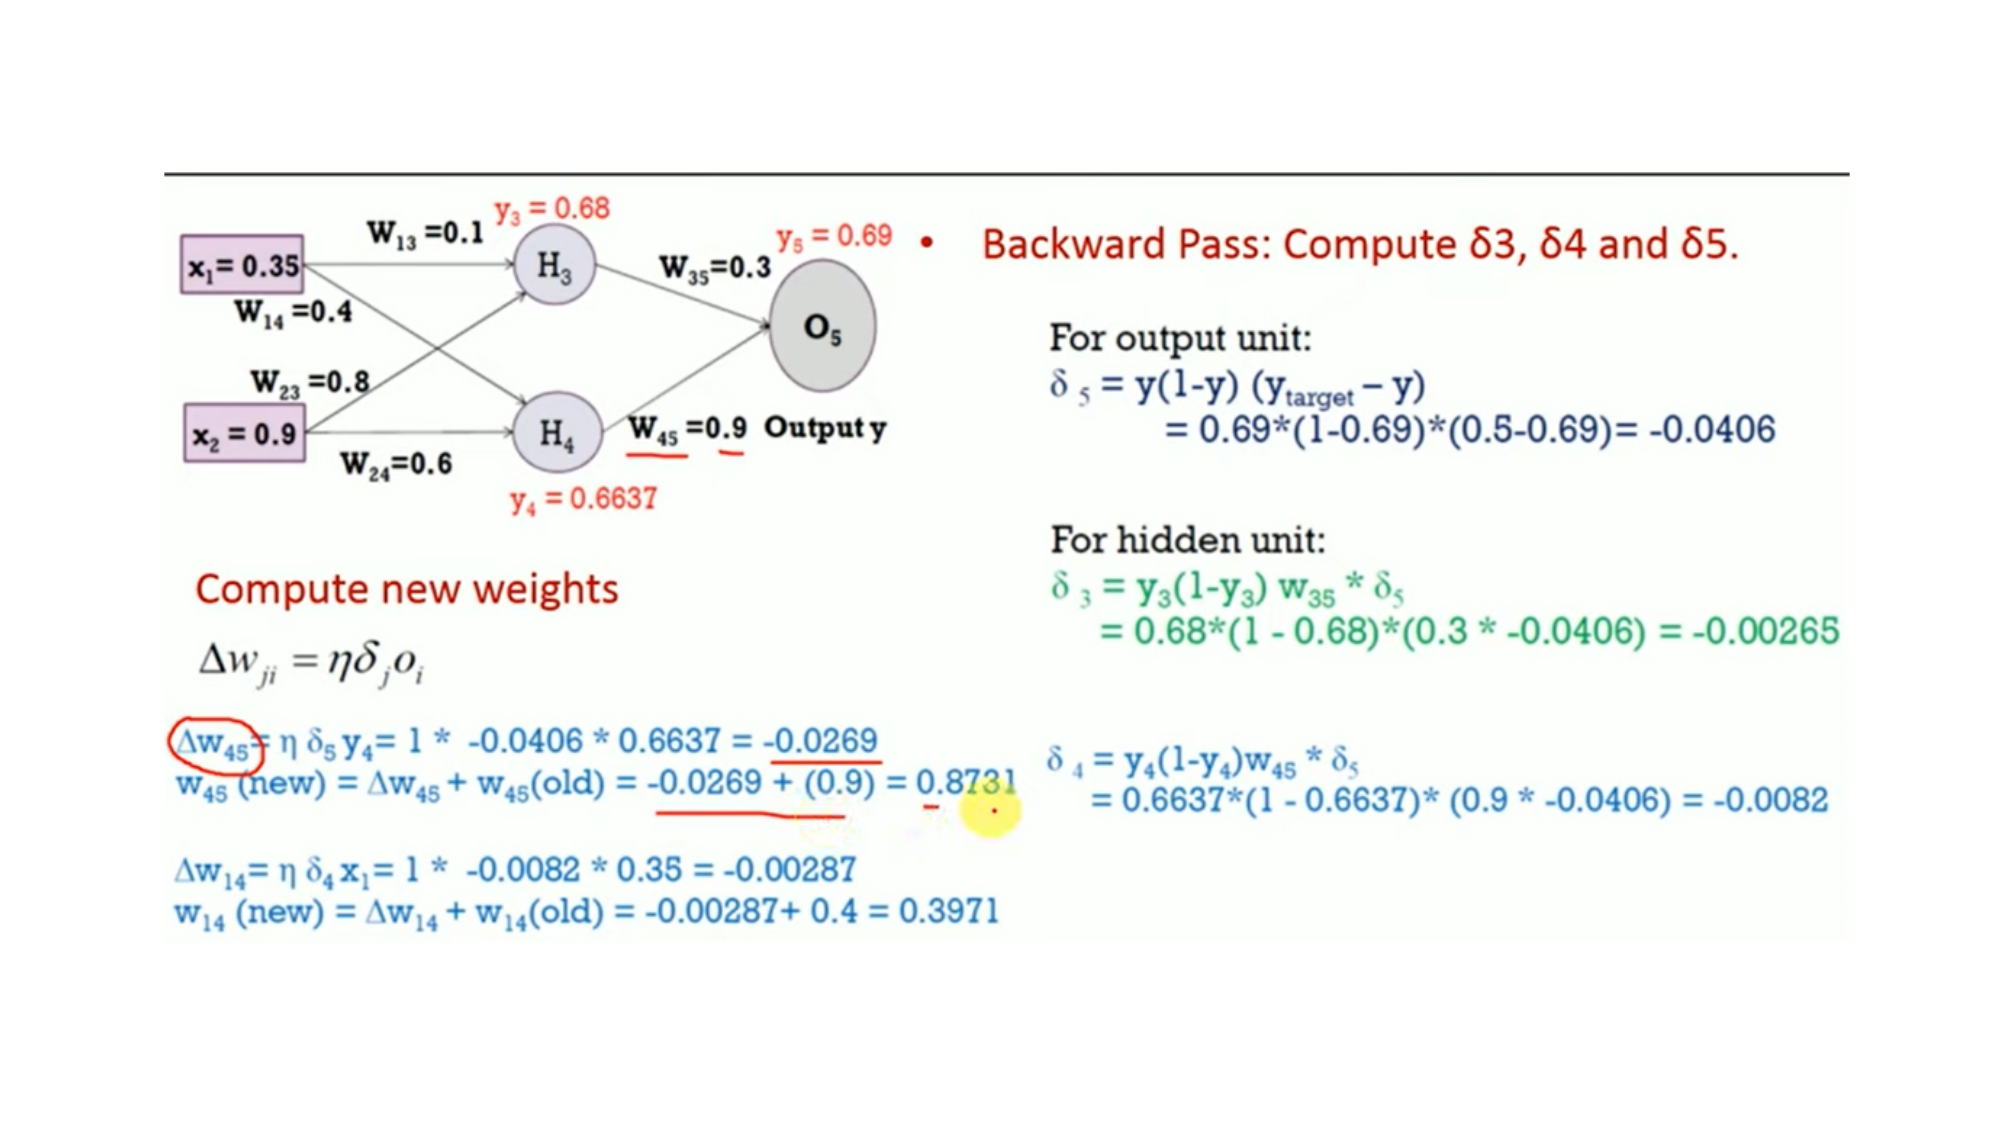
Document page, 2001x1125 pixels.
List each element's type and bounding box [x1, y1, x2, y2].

list [137, 171, 1863, 943]
